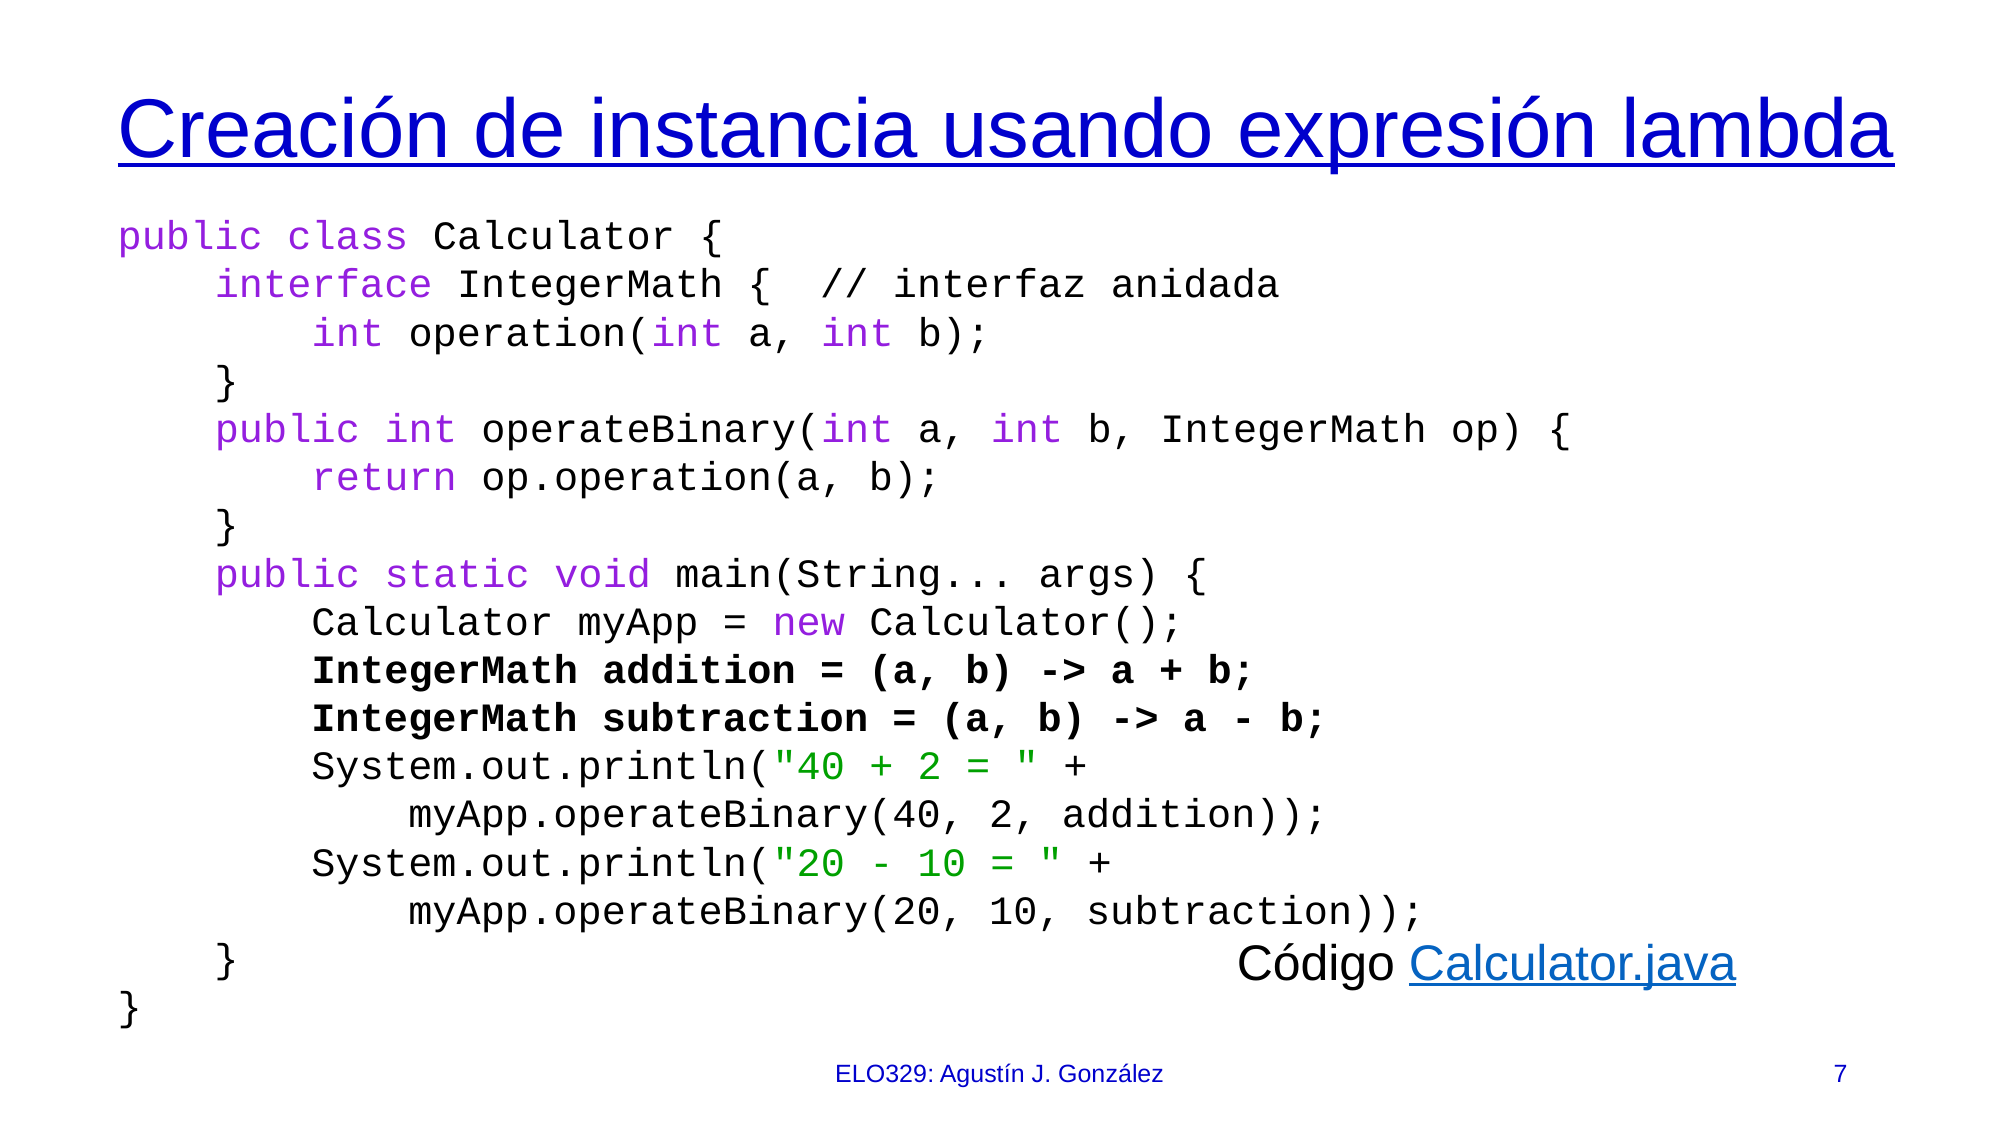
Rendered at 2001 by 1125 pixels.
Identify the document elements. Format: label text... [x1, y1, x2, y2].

footer ELO329: Agustín J. González [662, 1042, 1338, 1103]
slide_number 7 [1412, 1042, 1863, 1103]
title Creación de instancia usando expresión lambda [102, 59, 1915, 202]
list public class Calculator { interface IntegerMath { // interfaz anidada int operation(int a, int b); } public int operateBinary(int a, int b, IntegerMath op) { return op.operation(a, b); } public static void main(String... args) { Calculator myApp = new Calculator(); IntegerMath addition = (a, b) -> a + b; IntegerMath subtraction = (a, b) -> a - b; System.out.println("40 + 2 = " + myApp.operateBinary(40, 2, addition)); System.out.println("20 - 10 = " + myApp.operateBinary(20, 10, subtraction)); } } [102, 202, 1915, 1043]
text_box Código Calculator.java [1222, 922, 1898, 992]
